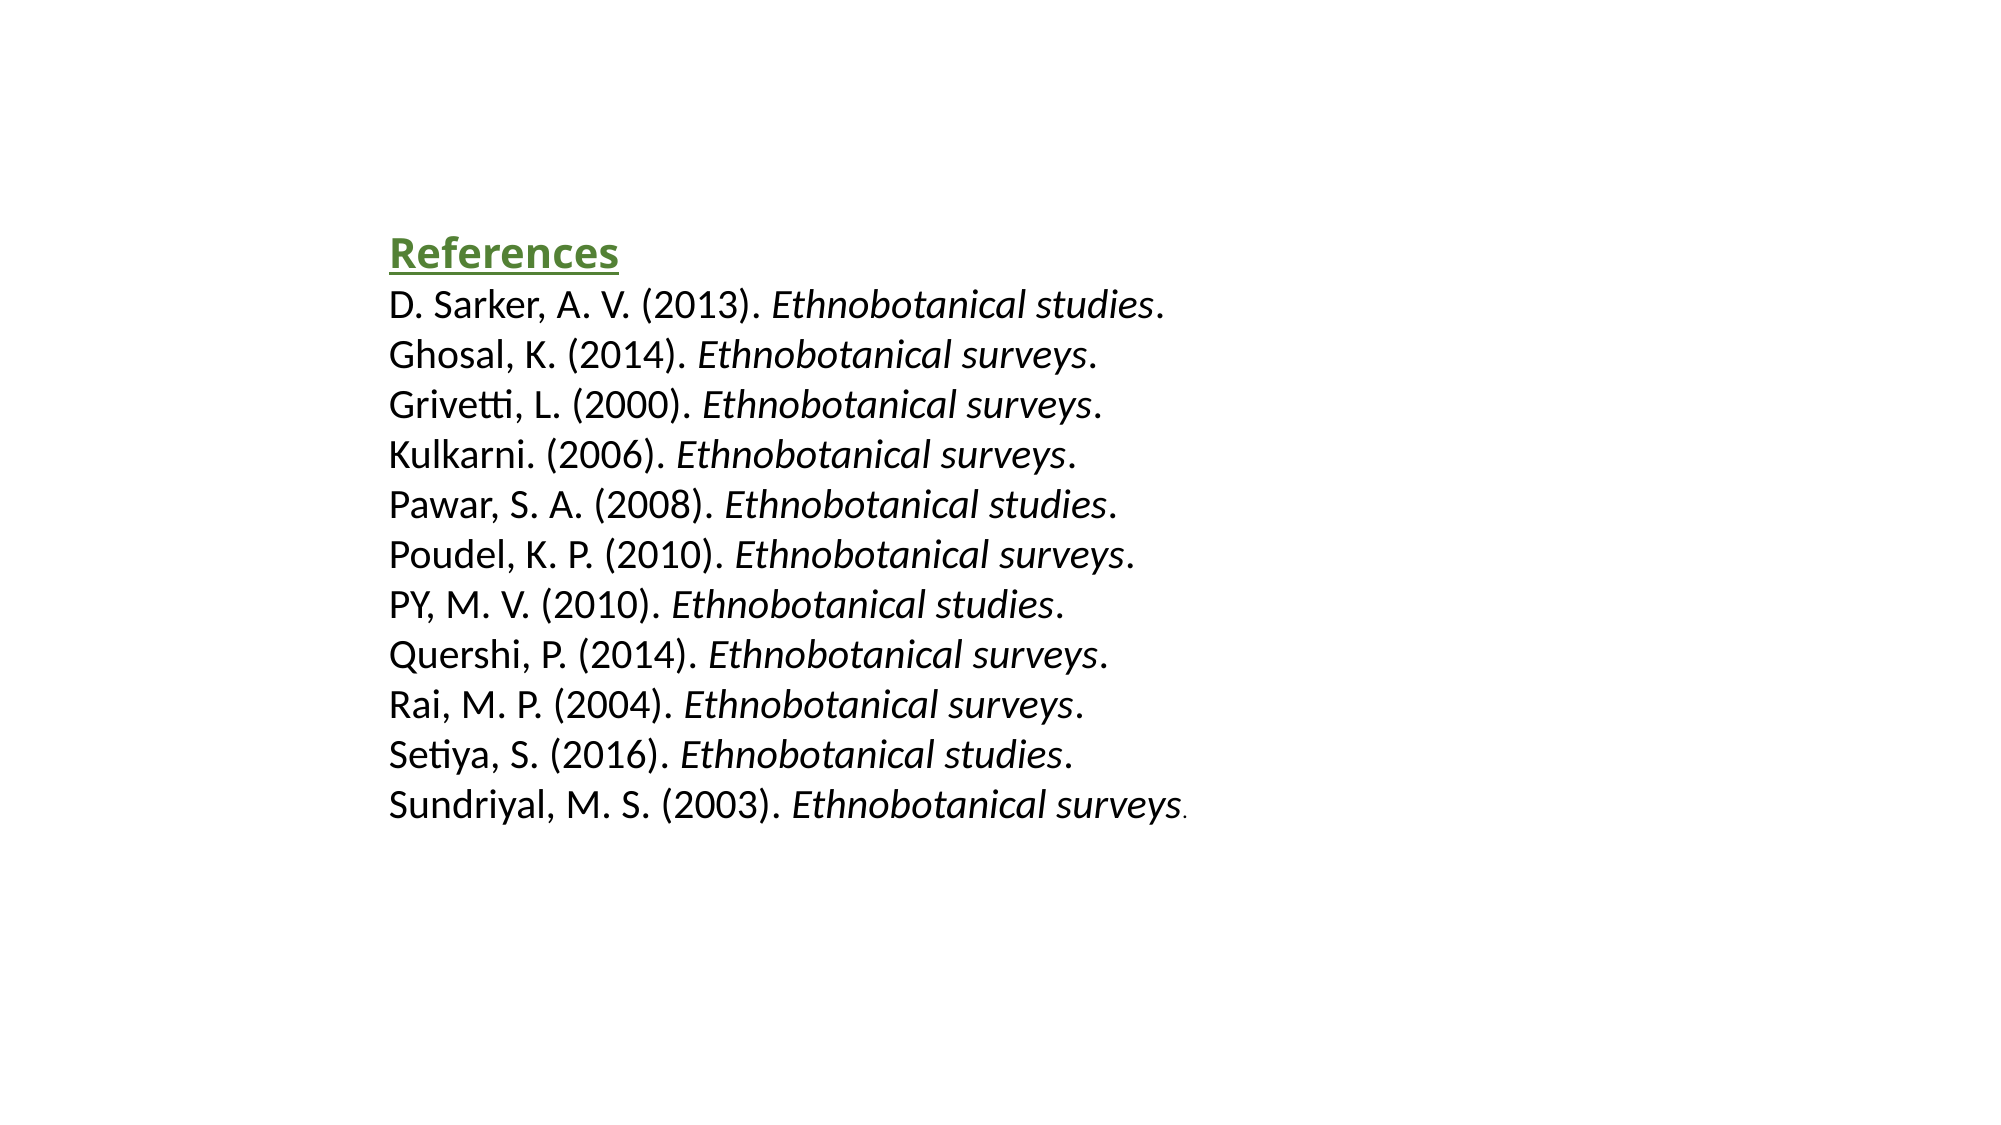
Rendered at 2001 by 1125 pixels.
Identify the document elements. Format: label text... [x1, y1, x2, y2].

text_box References D. Sarker, A. V. (2013). Ethnobotanical studies. Ghosal, K. (2014). Ethnobotanical surveys. Grivetti, L. (2000). Ethnobotanical surveys. Kulkarni. (2006). Ethnobotanical surveys. Pawar, S. A. (2008). Ethnobotanical studies. Poudel, K. P. (2010). Ethnobotanical surveys. PY, M. V. (2010). Ethnobotanical studies. Quershi, P. (2014). Ethnobotanical surveys. Rai, M. P. (2004). Ethnobotanical surveys. Setiya, S. (2016). Ethnobotanical studies. Sundriyal, M. S. (2003). Ethnobotanical surveys. [389, 201, 1446, 872]
